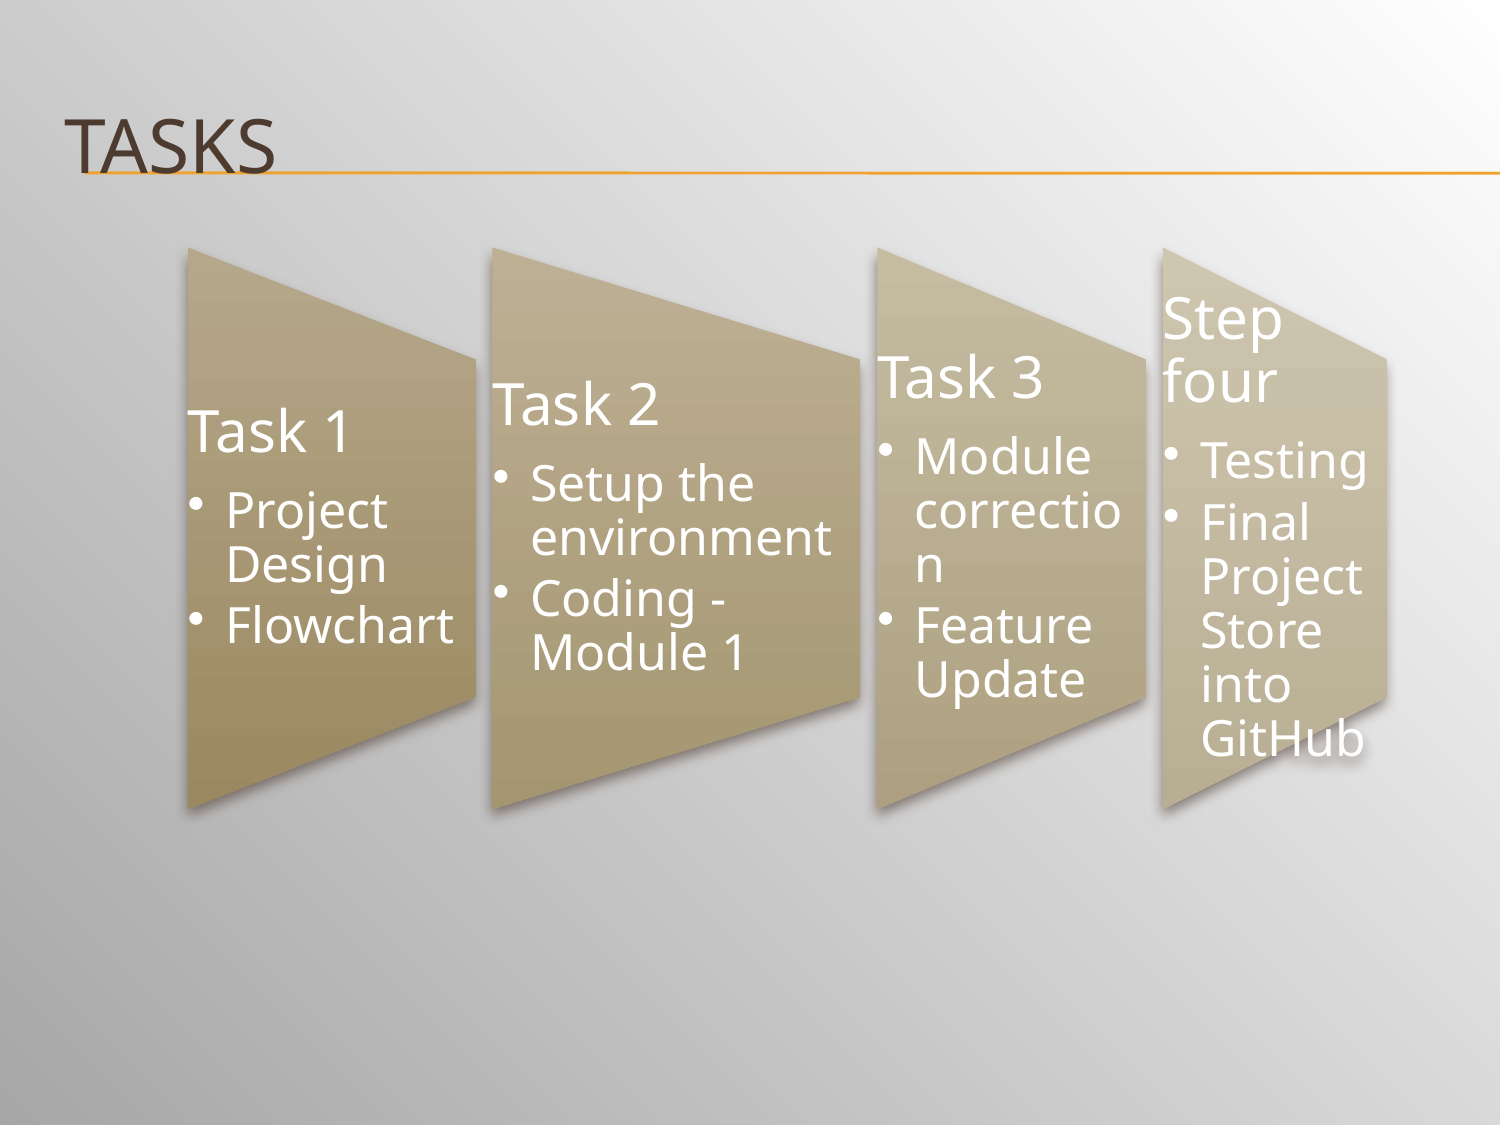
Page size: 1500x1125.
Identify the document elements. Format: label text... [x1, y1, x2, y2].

title Tasks [49, 75, 1475, 213]
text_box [187, 247, 1388, 810]
